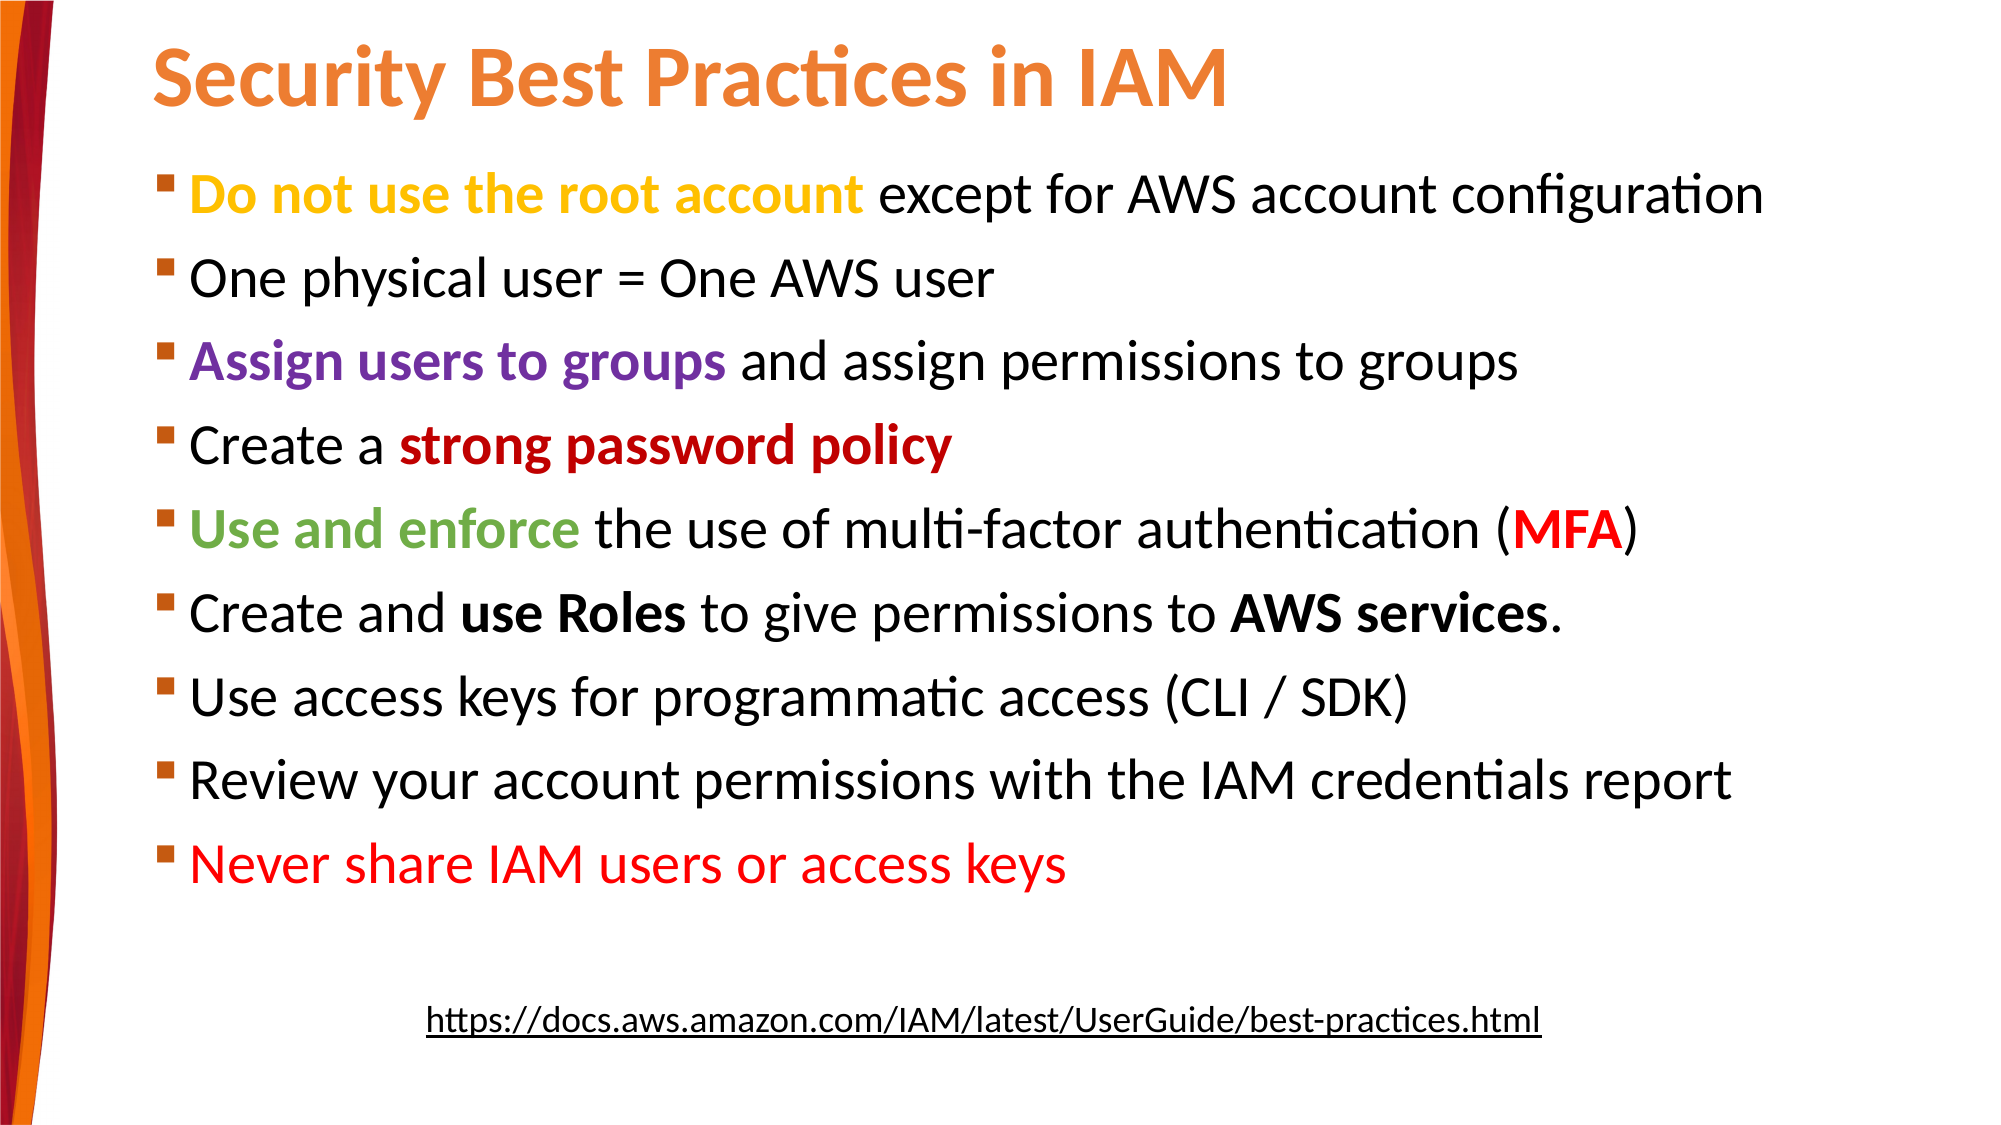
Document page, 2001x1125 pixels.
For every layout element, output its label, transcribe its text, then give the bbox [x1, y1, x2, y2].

text_box https://docs.aws.amazon.com/IAM/latest/UserGuide/best-practices.html [410, 987, 1589, 1048]
list Do not use the root account except for AWS account configuration One physical user = One AWS user Assign users to groups and assign permissions to groups Create a strong password policy Use and enforce the use of multi-factor authentication (MFA) Create and use Roles to give permissions to AWS services. Use access keys for programmatic access (CLI / SDK) Review your account permissions with the IAM credentials report Never share IAM users or access keys [137, 155, 1863, 966]
picture [1, 1, 60, 1124]
title Security Best Practices in IAM [137, 22, 1863, 133]
